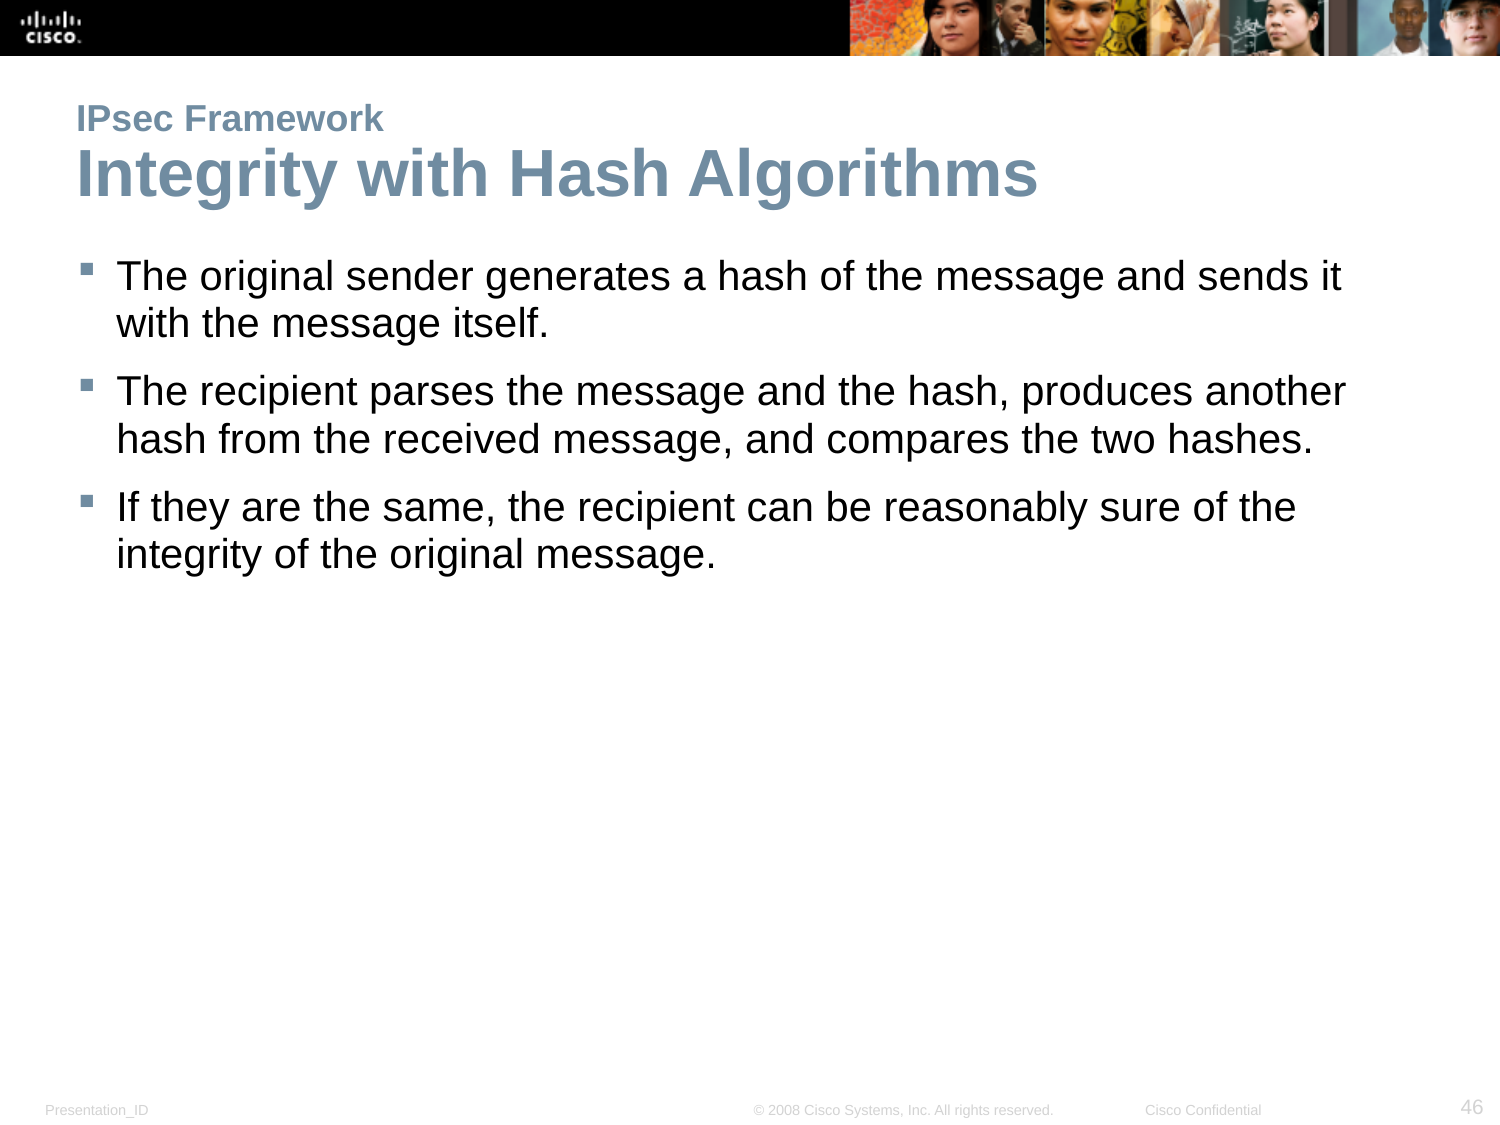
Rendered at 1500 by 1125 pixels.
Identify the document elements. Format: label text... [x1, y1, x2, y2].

picture [0, 0, 1500, 56]
title IPsec Framework Integrity with Hash Algorithms [62, 80, 1400, 219]
text_box The original sender generates a hash of the message and sends it with the message itself. The recipient parses the message and the hash, produces another hash from the received message, and compares the two hashes. If they are the same, the recipient can be reasonably sure of the integrity of the original message. [62, 244, 1379, 586]
